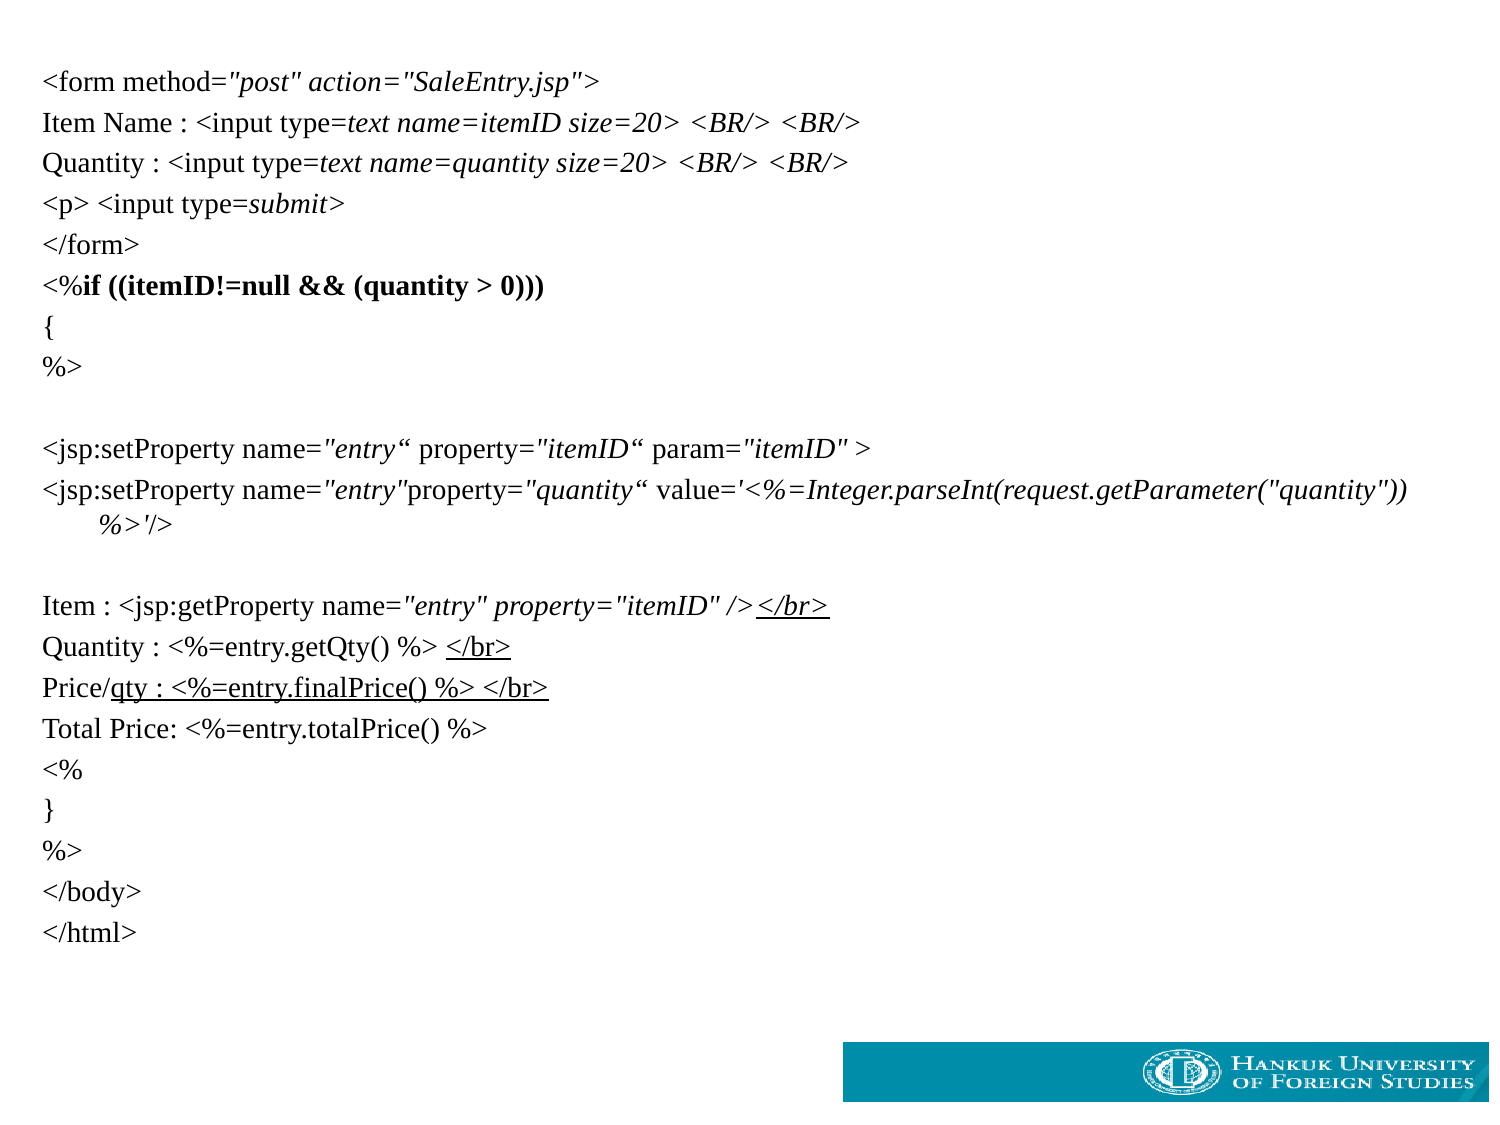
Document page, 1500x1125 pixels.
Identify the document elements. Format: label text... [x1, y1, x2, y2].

list <form method="post" action="SaleEntry.jsp"> Item Name : <input type=text name=itemID size=20> <BR/> <BR/> Quantity : <input type=text name=quantity size=20> <BR/> <BR/> <p> <input type=submit> </form> <%if ((itemID!=null && (quantity > 0))) { %> <jsp:setProperty name="entry“ property="itemID“ param="itemID" > <jsp:setProperty name="entry"property="quantity“ value='<%=Integer.parseInt(request.getParameter("quantity")) %>'/> Item : <jsp:getProperty name="entry" property="itemID" /></br> Quantity : <%=entry.getQty() %> </br> Price/qty : <%=entry.finalPrice() %> </br> Total Price: <%=entry.totalPrice() %> <% } %> </body> </html> [27, 54, 1425, 1083]
picture [843, 1042, 1489, 1102]
